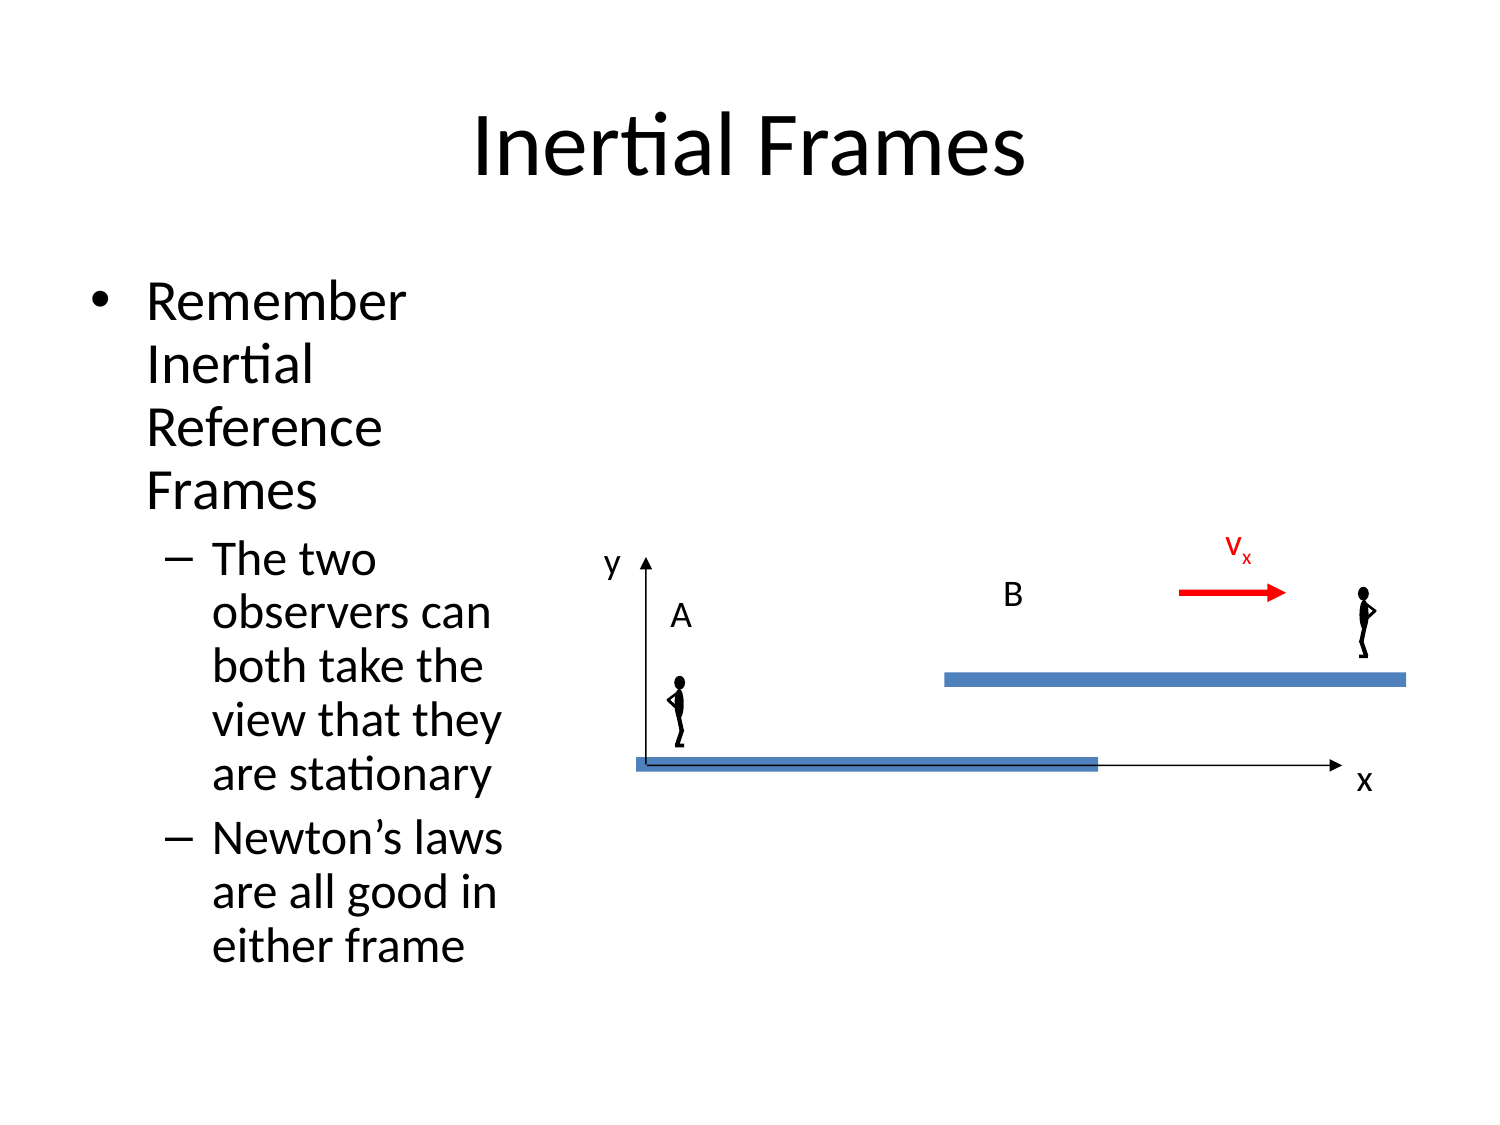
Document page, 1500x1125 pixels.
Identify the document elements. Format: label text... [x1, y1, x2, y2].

list Remember Inertial Reference Frames The two observers can both take the view that they are stationary Newton’s laws are all good in either frame [75, 262, 555, 1005]
title Inertial Frames [75, 45, 1425, 233]
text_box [587, 510, 1407, 807]
